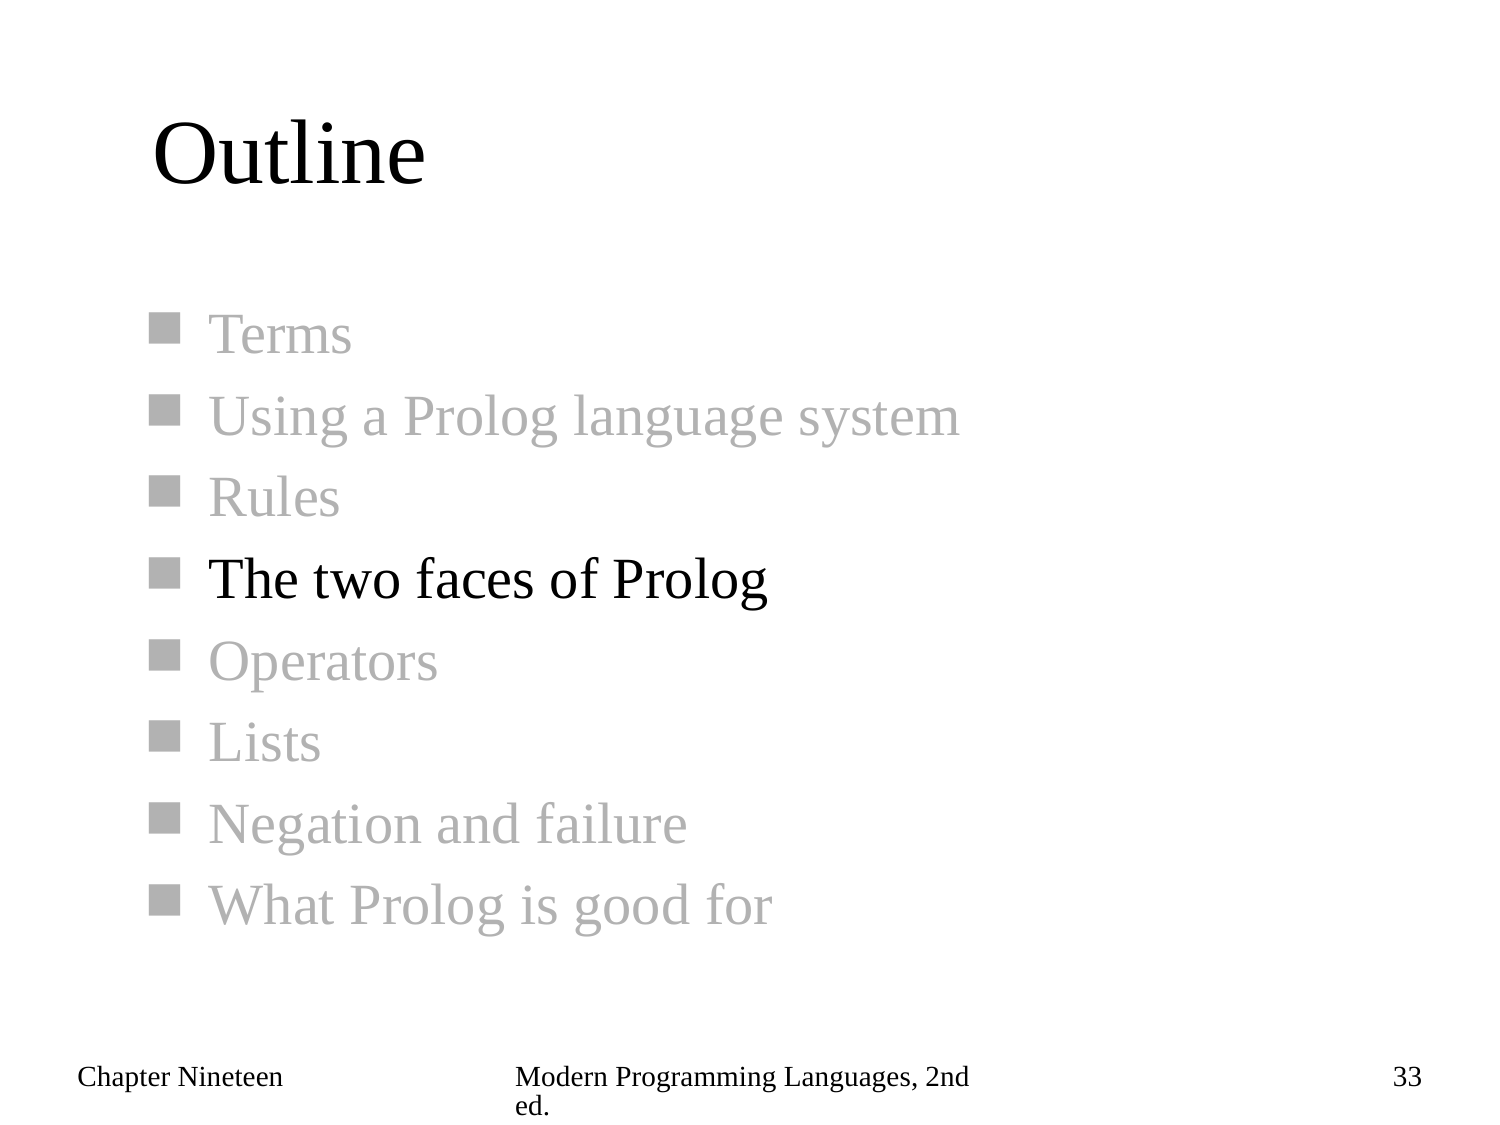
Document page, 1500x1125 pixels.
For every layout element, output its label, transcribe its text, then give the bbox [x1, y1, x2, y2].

slide_number Chapter Nineteen [62, 1036, 401, 1113]
title Outline [137, 56, 1413, 238]
list Terms Using a Prolog language system Rules The two faces of Prolog Operators Lists Negation and failure What Prolog is good for [137, 287, 1413, 963]
slide_number 33 [1124, 1036, 1438, 1113]
footer Modern Programming Languages, 2nd ed. [499, 1036, 1001, 1113]
